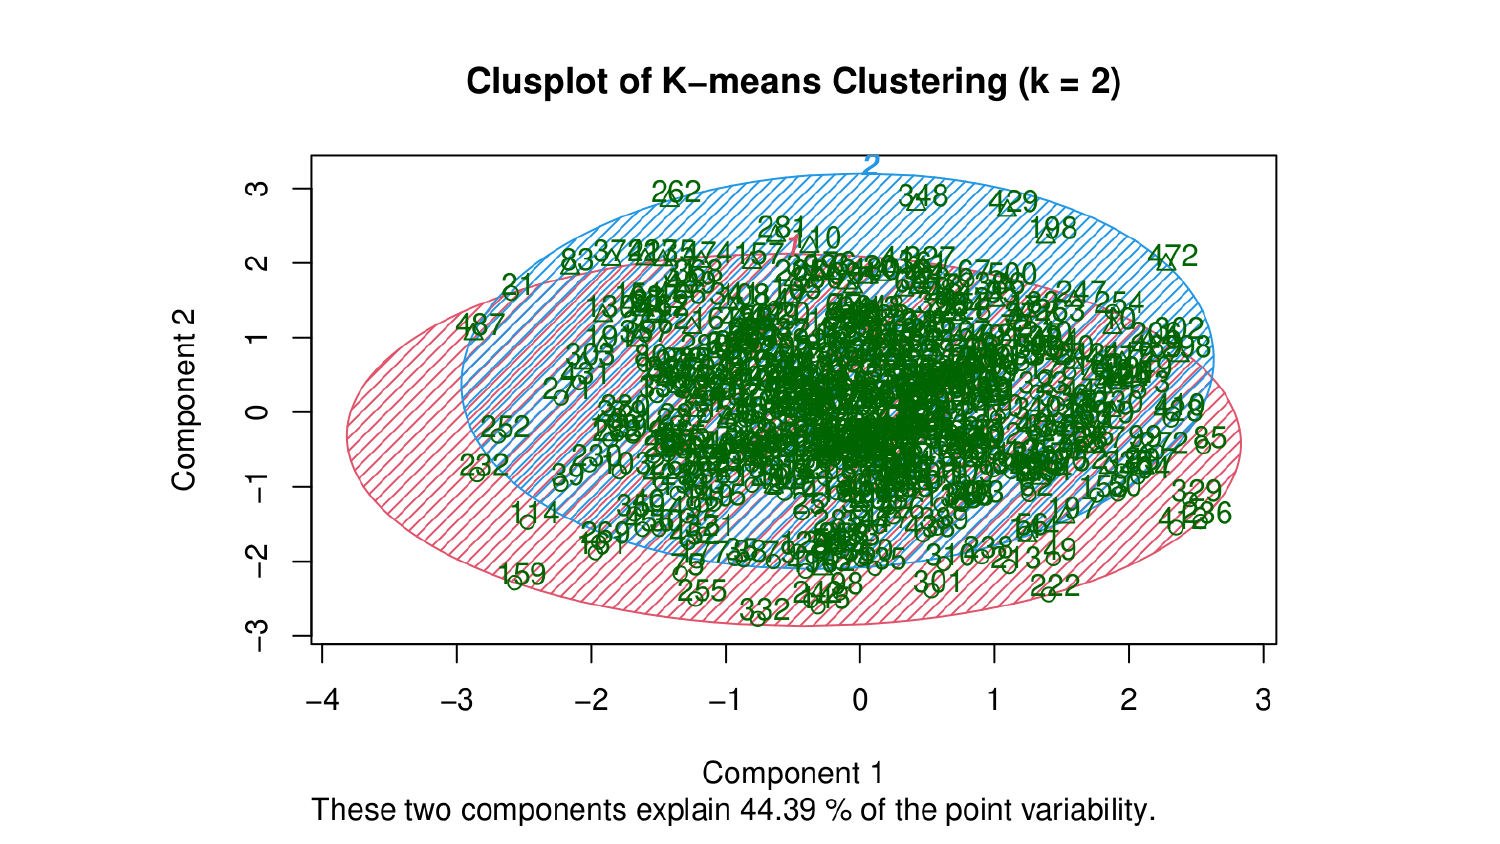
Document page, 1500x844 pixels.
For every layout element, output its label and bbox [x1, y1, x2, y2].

picture [144, 0, 1356, 844]
